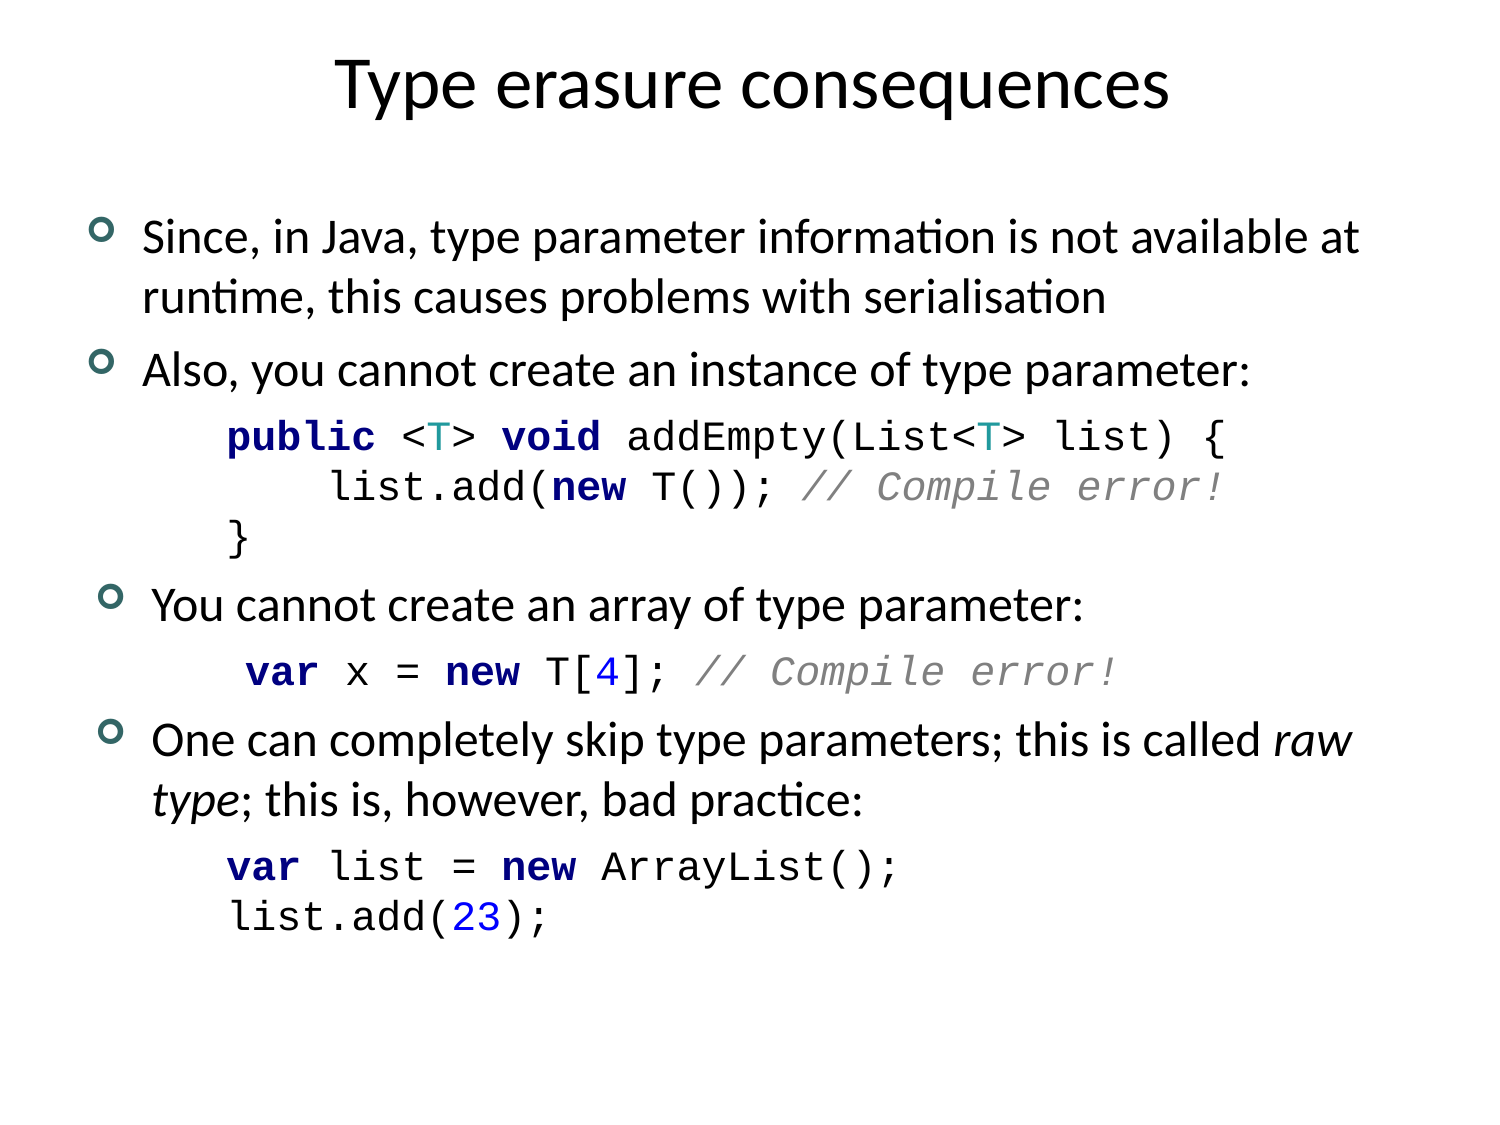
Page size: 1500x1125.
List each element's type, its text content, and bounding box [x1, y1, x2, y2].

title Type erasure consequences [76, 0, 1430, 158]
list Since, in Java, type parameter information is not available at runtime, this causes problems with serialisation Also, you cannot create an instance of type parameter: public <T> void addEmpty(List<T> list) { list.add(new T()); // Compile error! } You cannot create an array of type parameter: var x = new T[4]; // Compile error! One can completely skip type parameters; this is called raw type; this is, however, bad practice: var list = new ArrayList(); list.add(23); [70, 196, 1436, 1095]
